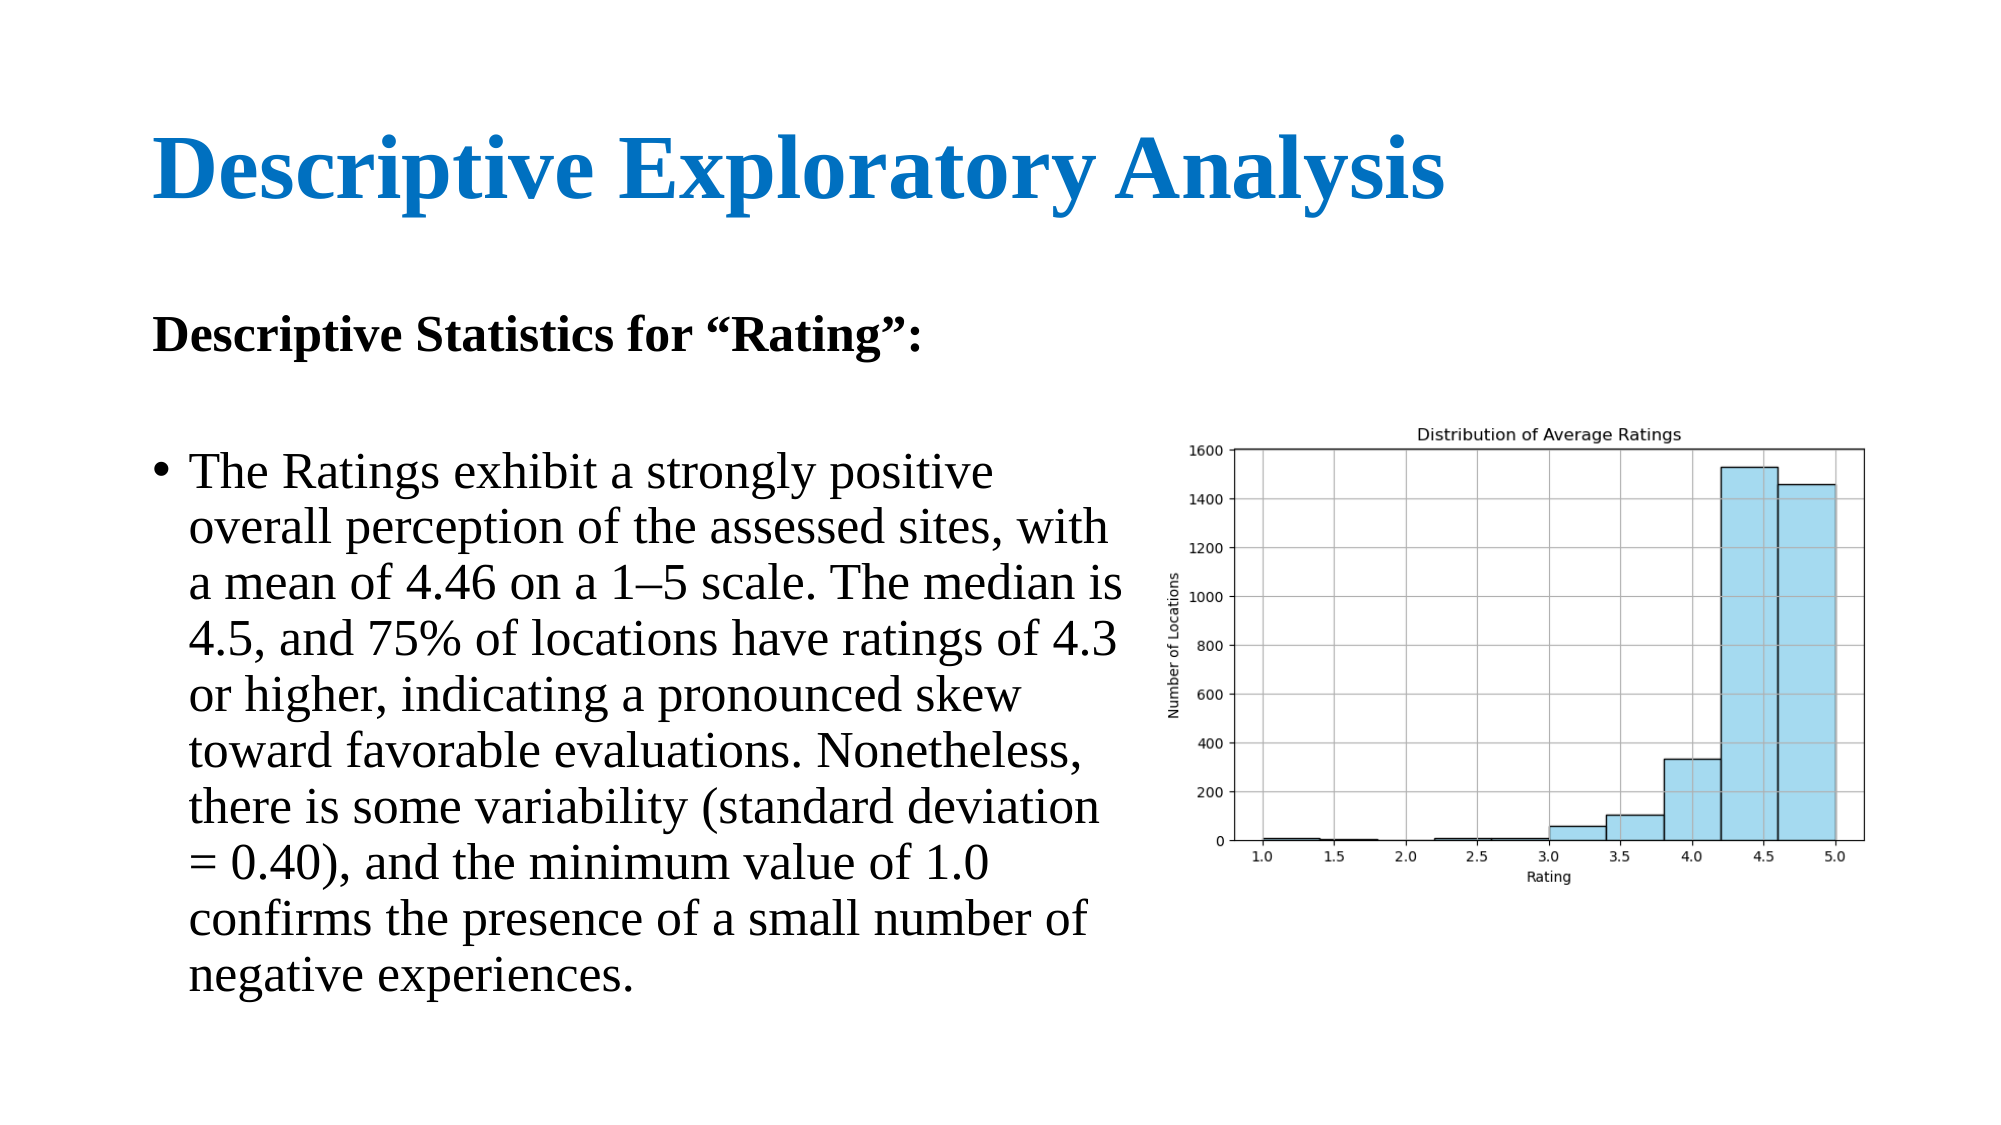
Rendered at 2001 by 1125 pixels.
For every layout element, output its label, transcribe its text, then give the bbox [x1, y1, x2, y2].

picture [1157, 418, 1873, 895]
list Descriptive Statistics for “Rating”: The Ratings exhibit a strongly positive overall perception of the assessed sites, with a mean of 4.46 on a 1–5 scale. The median is 4.5, and 75% of locations have ratings of 4.3 or higher, indicating a pronounced skew toward favorable evaluations. Nonetheless, there is some variability (standard deviation = 0.40), and the minimum value of 1.0 confirms the presence of a small number of negative experiences. [137, 299, 1159, 1014]
title Descriptive Exploratory Analysis [137, 59, 1863, 278]
